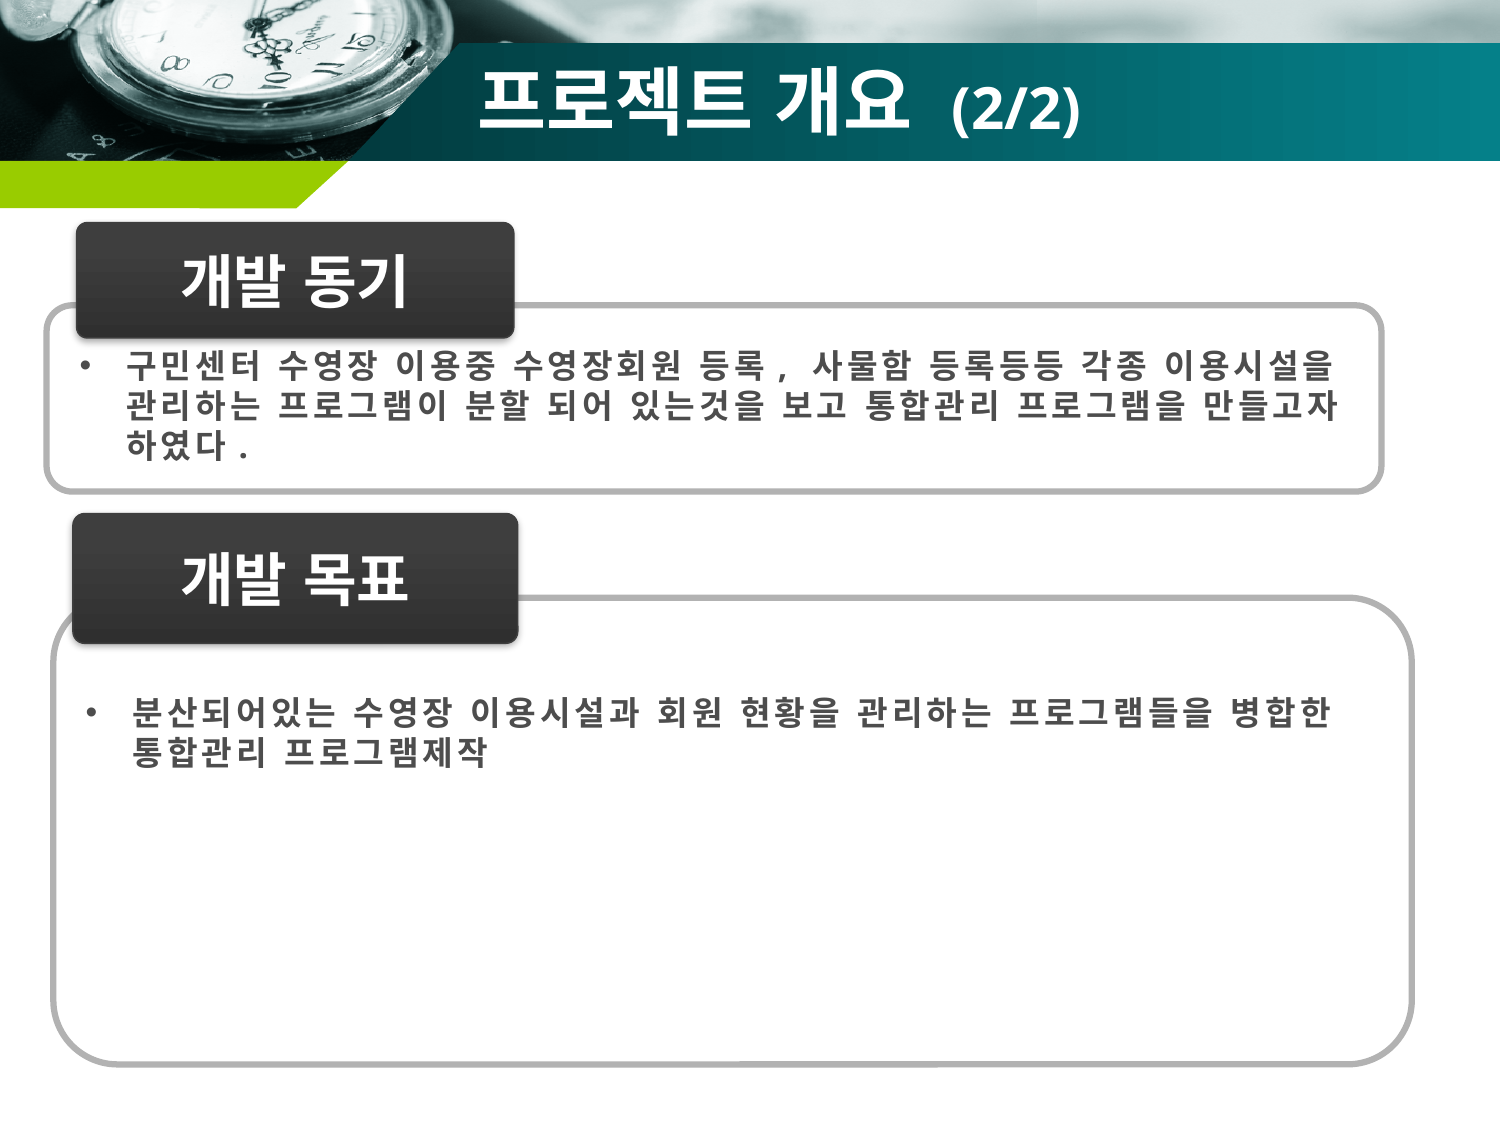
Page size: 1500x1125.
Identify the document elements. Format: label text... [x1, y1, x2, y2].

text_box [46, 305, 81, 492]
text_box [516, 305, 1382, 352]
text_box [520, 597, 1409, 643]
text_box 개발 동기 [75, 221, 515, 337]
title 프로젝트 개요 (2/2) [462, 53, 1463, 147]
text_box [53, 622, 1412, 1065]
text_box [81, 352, 1394, 510]
picture [0, 0, 1500, 160]
text_box 분산되어있는 수영장 이용시설과 회원 현황을 관리하는 프로그램들을 병합한 통합관리 프로그램제작 [70, 684, 1394, 780]
text_box 개발 목표 [72, 512, 519, 645]
text_box 구민센터 수영장 이용중 수영장회원 등록, 사물함 등록등등 각종 이용시설을 관리하는 프로그램이 분할 되어 있는것을 보고 통합관리 프로그램을 만들고자 하였다. [64, 337, 1365, 473]
text_box [96, 643, 1431, 989]
